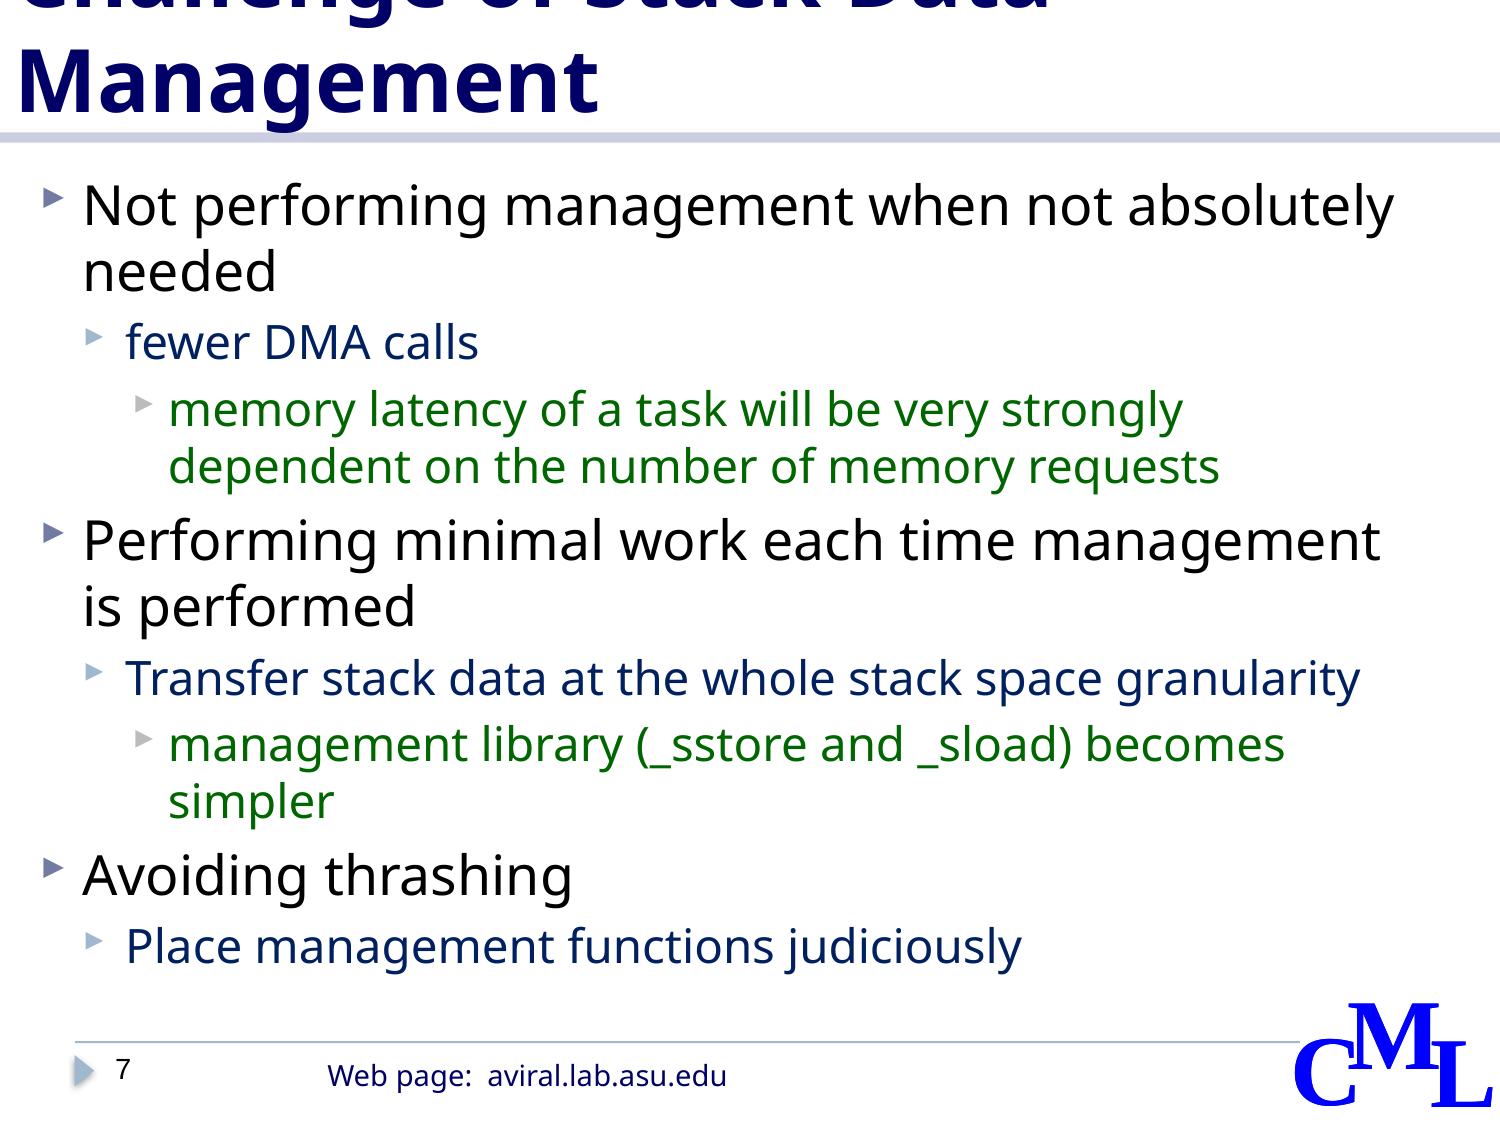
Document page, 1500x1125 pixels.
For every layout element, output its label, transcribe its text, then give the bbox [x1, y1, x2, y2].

title Challenge of Stack Data Management [0, 0, 1500, 138]
list Not performing management when not absolutely needed fewer DMA calls memory latency of a task will be very strongly dependent on the number of memory requests Performing minimal work each time management is performed Transfer stack data at the whole stack space granularity management library (_sstore and _sload) becomes simpler Avoiding thrashing Place management functions judiciously [24, 162, 1450, 988]
slide_number 7 [100, 1042, 313, 1103]
